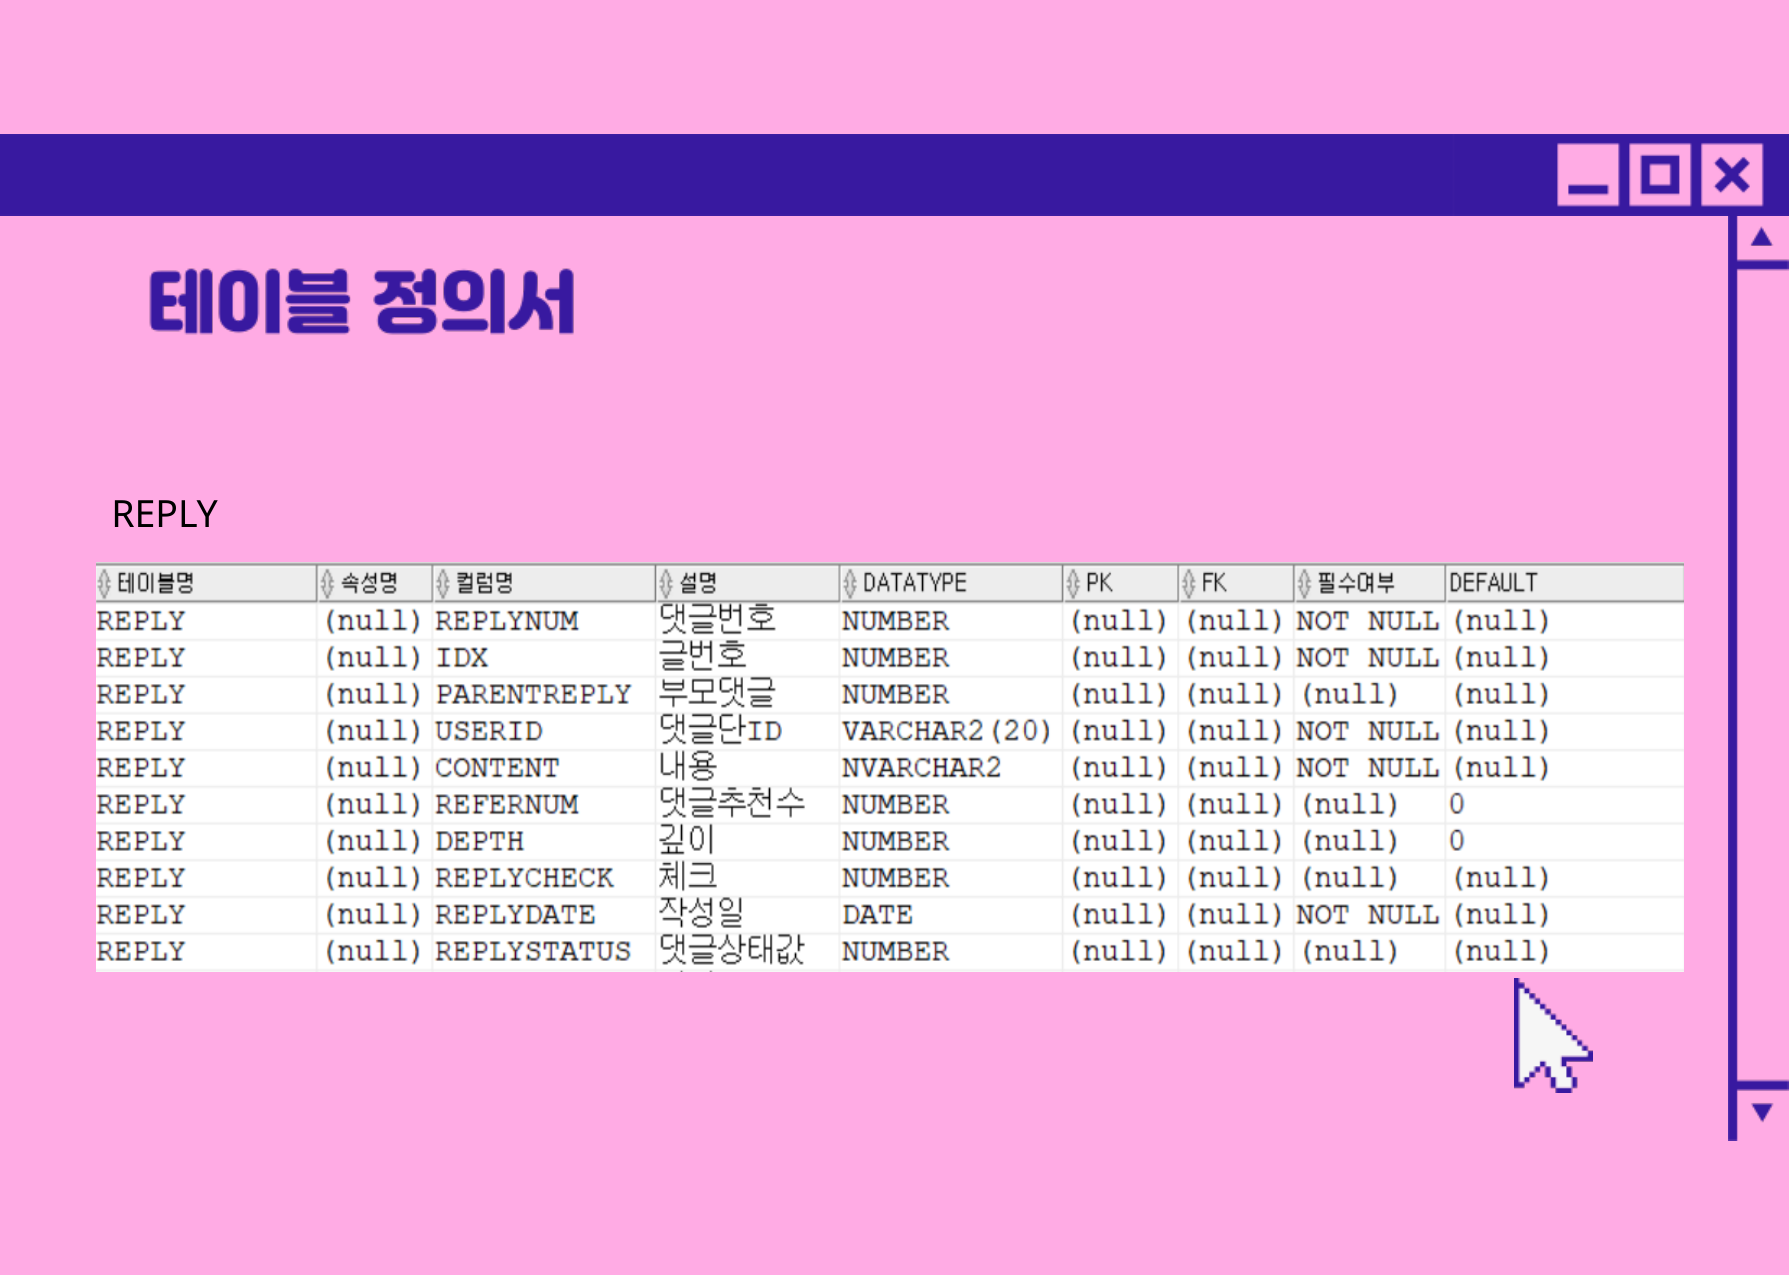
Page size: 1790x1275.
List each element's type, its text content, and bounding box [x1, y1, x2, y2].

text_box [1728, 227, 1789, 1141]
picture [95, 562, 1684, 973]
picture [136, 241, 606, 366]
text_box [0, 133, 1789, 216]
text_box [1513, 984, 1593, 1093]
text_box REPLY [96, 482, 397, 543]
